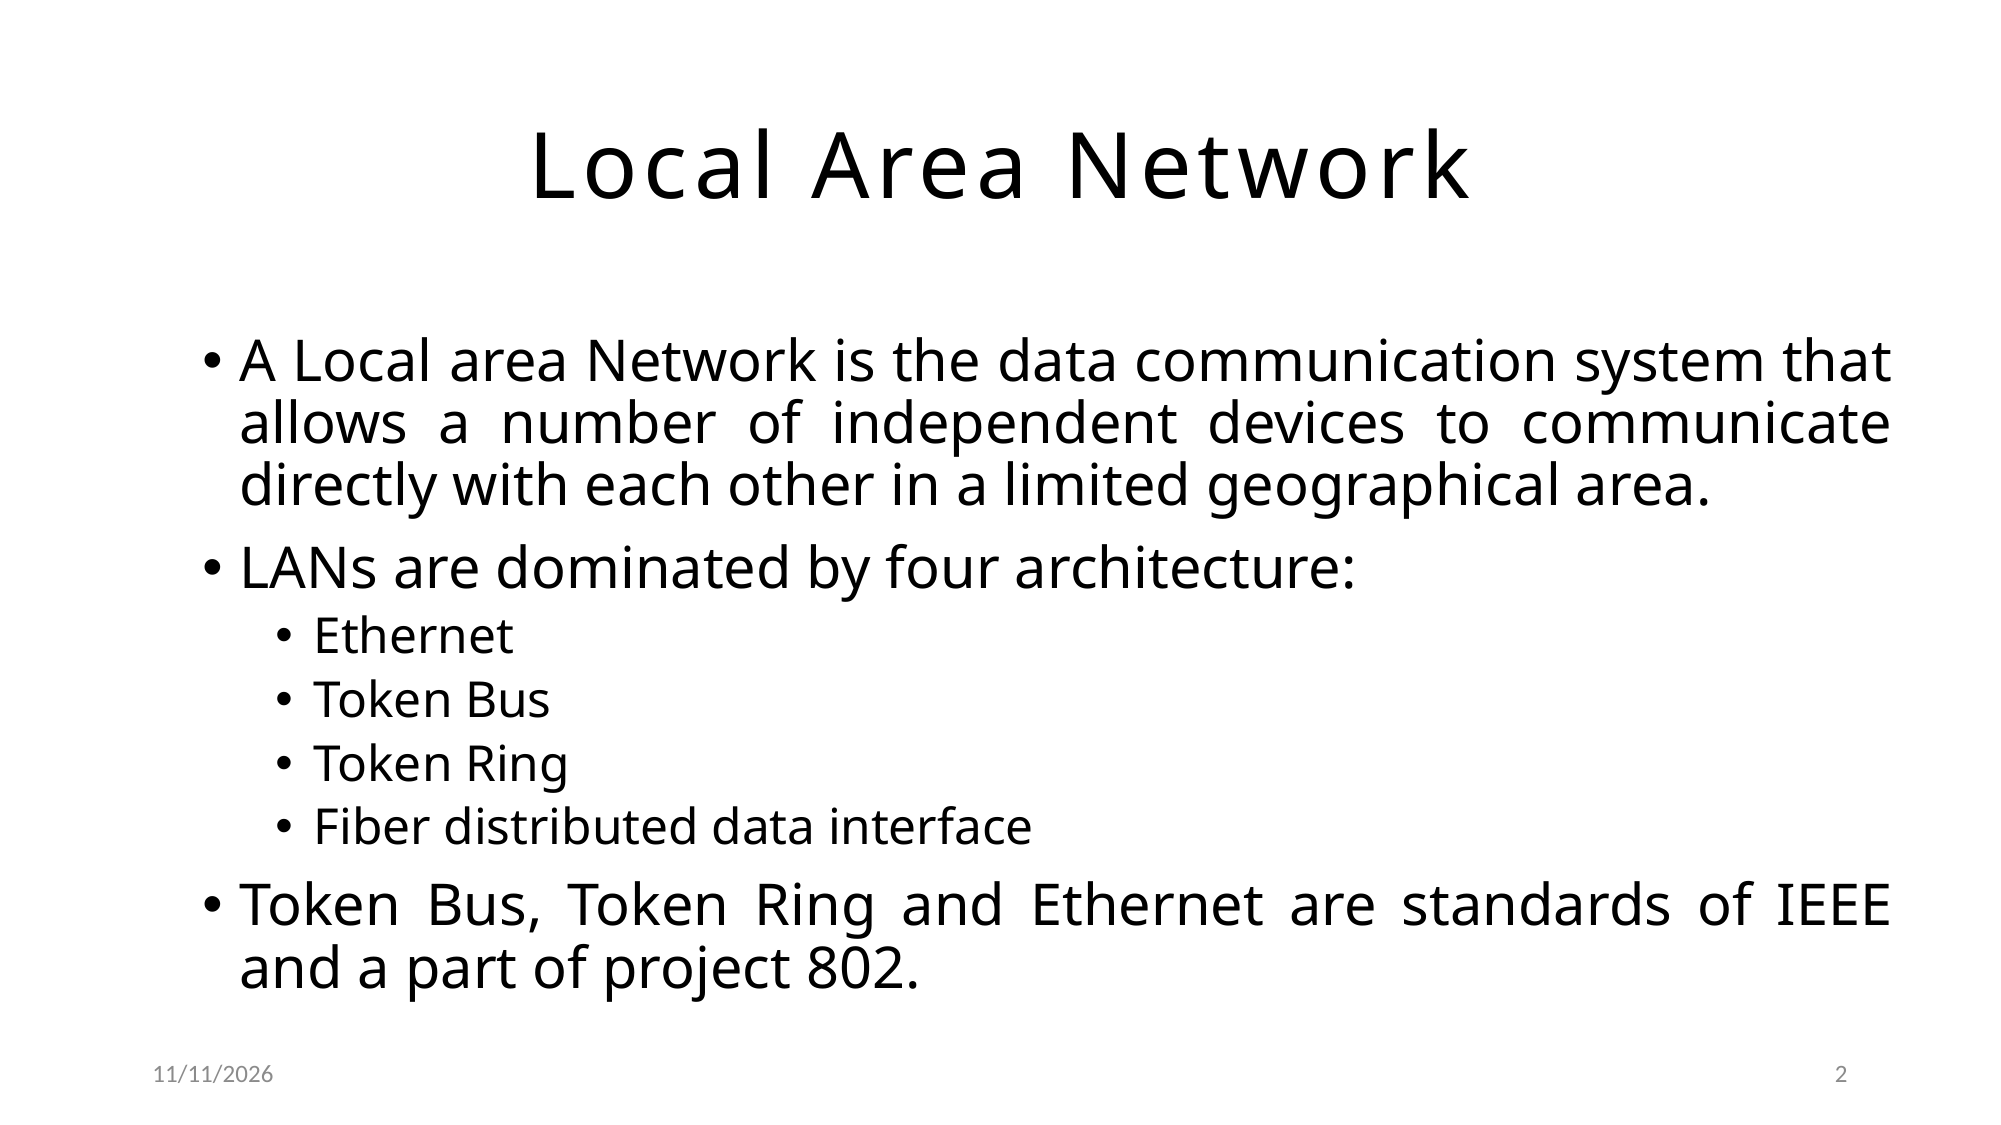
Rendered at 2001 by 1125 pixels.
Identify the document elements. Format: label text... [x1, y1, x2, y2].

title Local Area Network [137, 59, 1863, 278]
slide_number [137, 1042, 588, 1103]
slide_number 2 [1412, 1042, 1863, 1103]
list A Local area Network is the data communication system that allows a number of independent devices to communicate directly with each other in a limited geographical area. LANs are dominated by four architecture: Ethernet Token Bus Token Ring Fiber distributed data interface Token Bus, Token Ring and Ethernet are standards of IEEE and a part of project 802. [187, 324, 1910, 1029]
